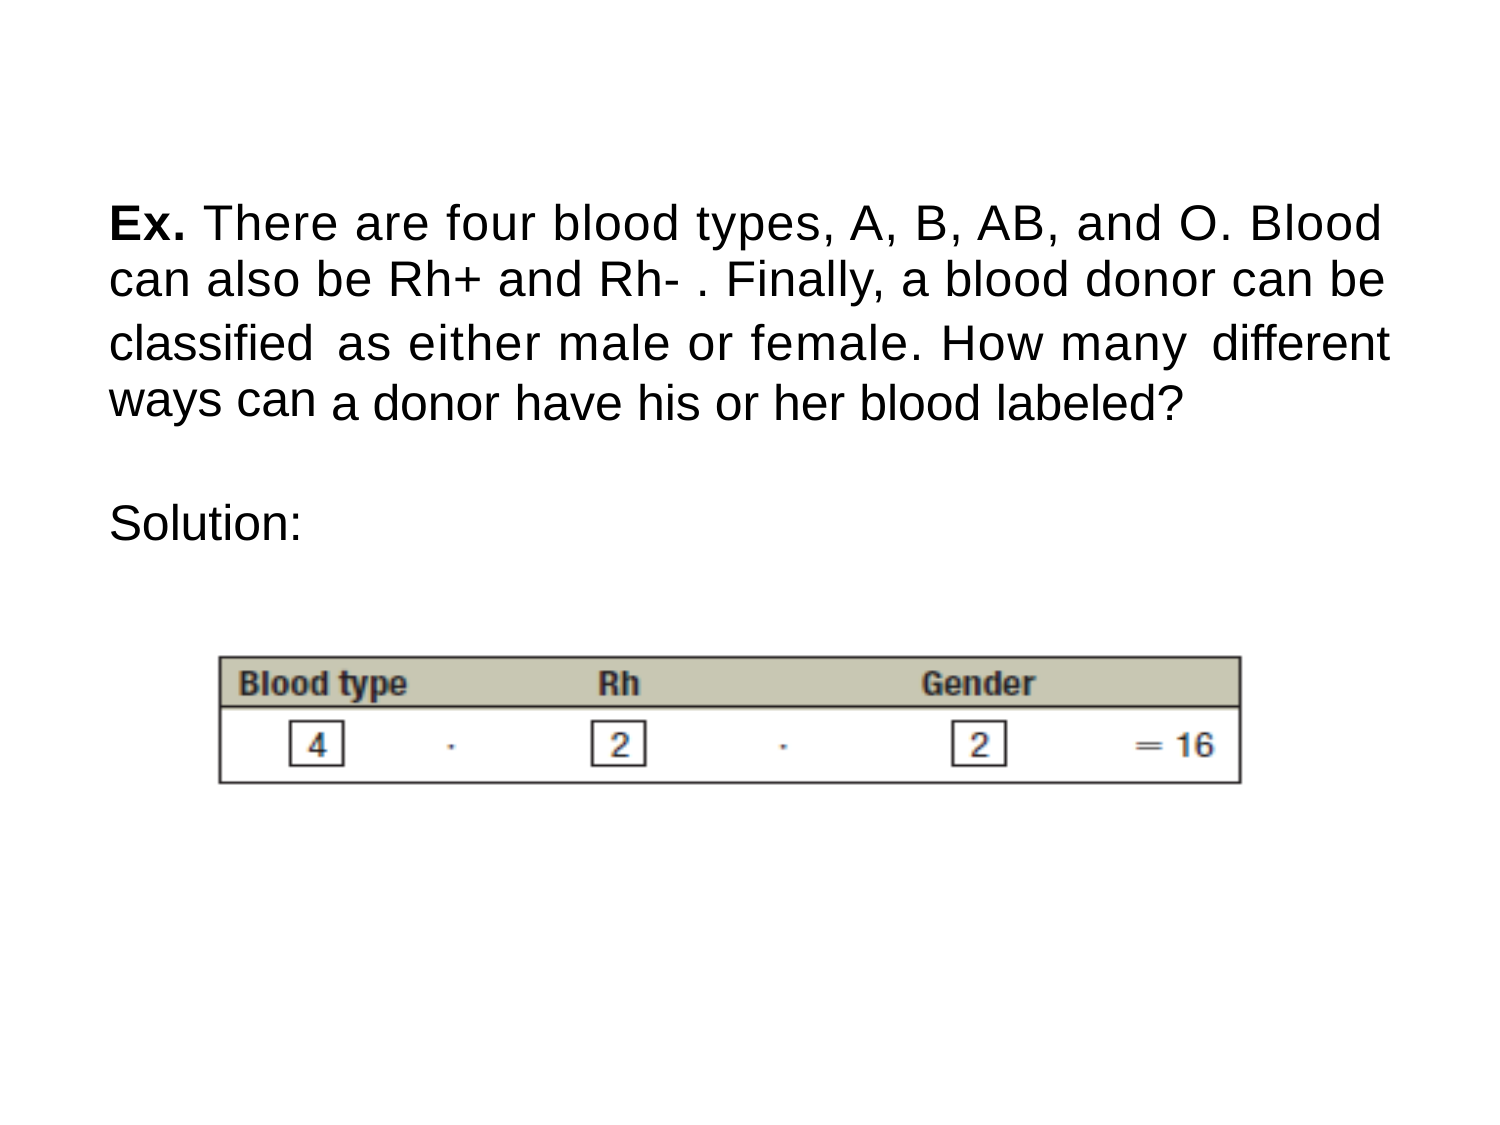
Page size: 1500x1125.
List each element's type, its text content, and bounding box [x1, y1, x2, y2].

text_box different [1209, 314, 1401, 369]
text_box or [712, 374, 769, 429]
text_box blood [857, 374, 992, 429]
text_box have [512, 374, 633, 429]
text_box her [770, 374, 855, 429]
text_box as either male or female. How many [334, 314, 1199, 369]
text_box classified ways can [106, 314, 327, 429]
text_box a [328, 374, 369, 429]
text_box [199, 642, 1266, 797]
text_box labeled? [993, 374, 1195, 429]
text_box Ex. There are four blood types, A, B, AB, and O. Blood can also be Rh+ and Rh- . Finally, a blood donor can be [106, 194, 1401, 309]
text_box donor [370, 374, 510, 429]
text_box his [634, 374, 711, 429]
text_box Solution: [106, 494, 313, 549]
